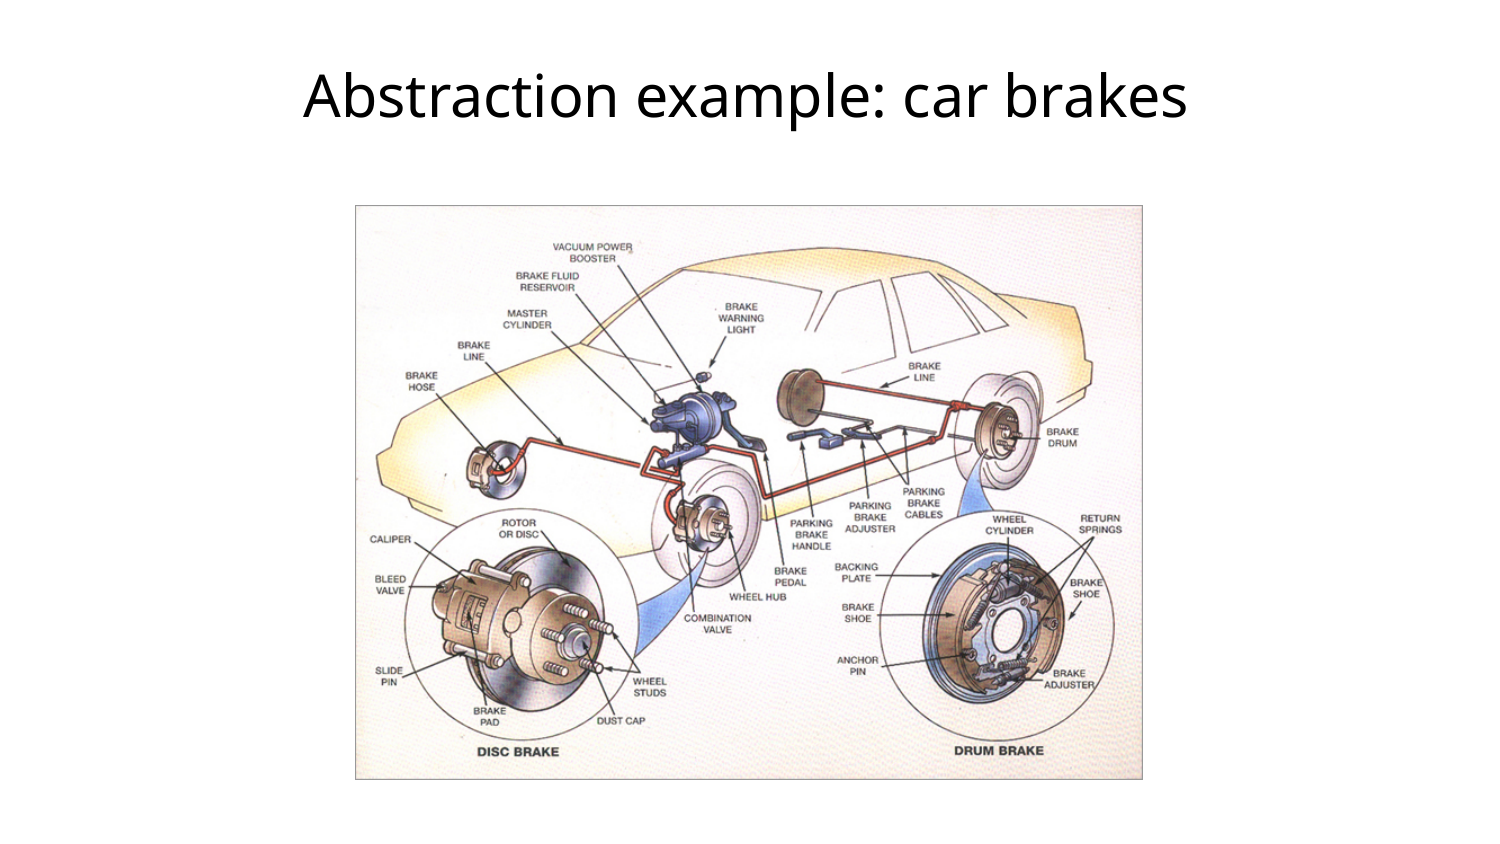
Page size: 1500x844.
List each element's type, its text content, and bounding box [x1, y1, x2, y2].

picture [355, 205, 1143, 780]
title Abstraction example: car brakes [288, 28, 1210, 169]
